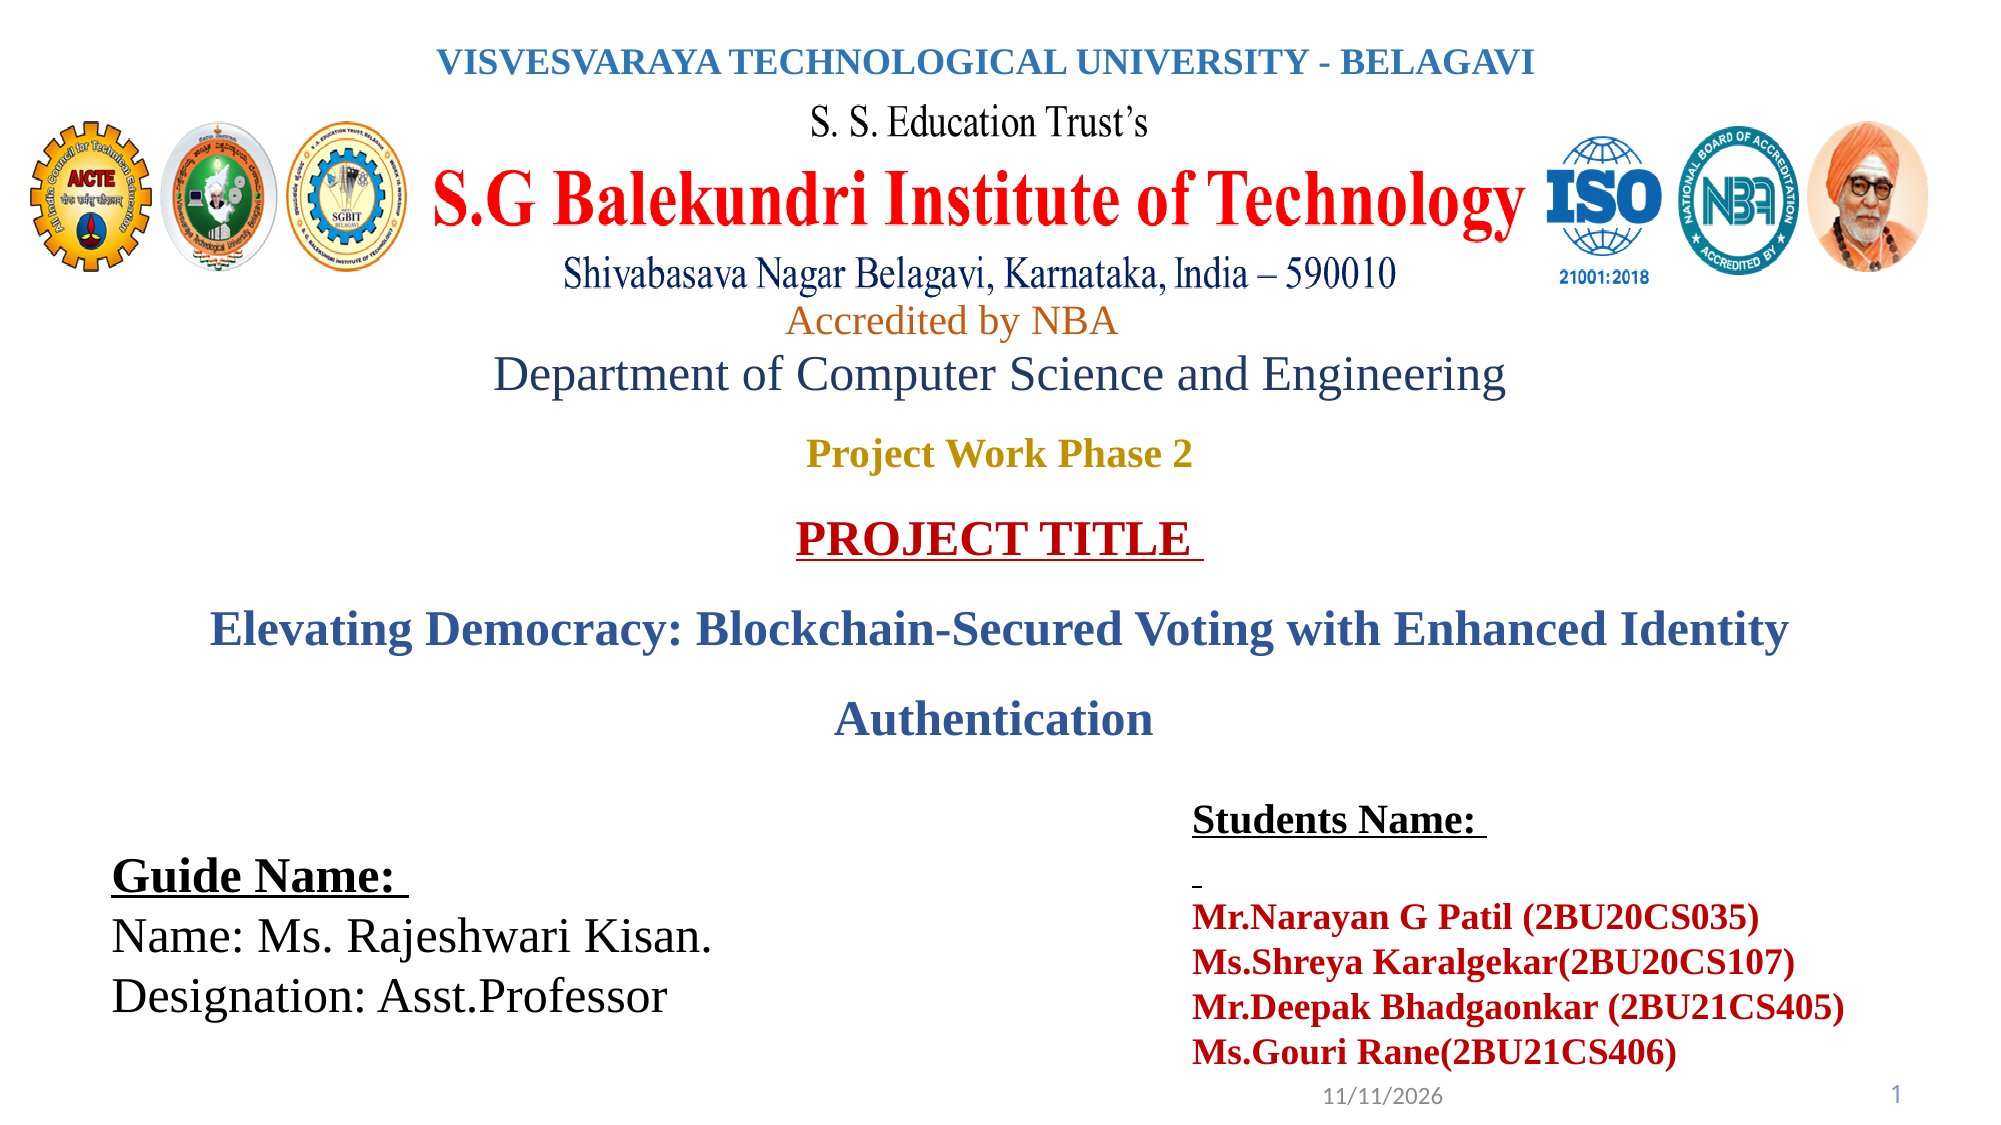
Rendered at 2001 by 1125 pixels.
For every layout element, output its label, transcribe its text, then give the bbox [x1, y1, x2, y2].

text_box Guide Name: Name: Ms. Rajeshwari Kisan. Designation: Asst.Professor [96, 834, 771, 1090]
text_box VISVESVARAYA TECHNOLOGICAL UNIVERSITY - BELAGAVI [54, 29, 1918, 77]
slide_number 1 [1873, 1065, 1919, 1125]
text_box Students Name: Mr.Narayan G Patil (2BU20CS035) Ms.Shreya Karalgekar(2BU20CS107) Mr.Deepak Bhadgaonkar (2BU21CS405) Ms.Gouri Rane(2BU21CS406) [1177, 784, 1873, 1125]
picture [30, 77, 1928, 328]
text_box Accredited by NBA [770, 328, 1230, 350]
title Department of Computer Science and Engineering Project Work Phase 2 PROJECT TITLE Elevating Democracy: Blockchain-Secured Voting with Enhanced Identity Authentication [127, 359, 1873, 754]
